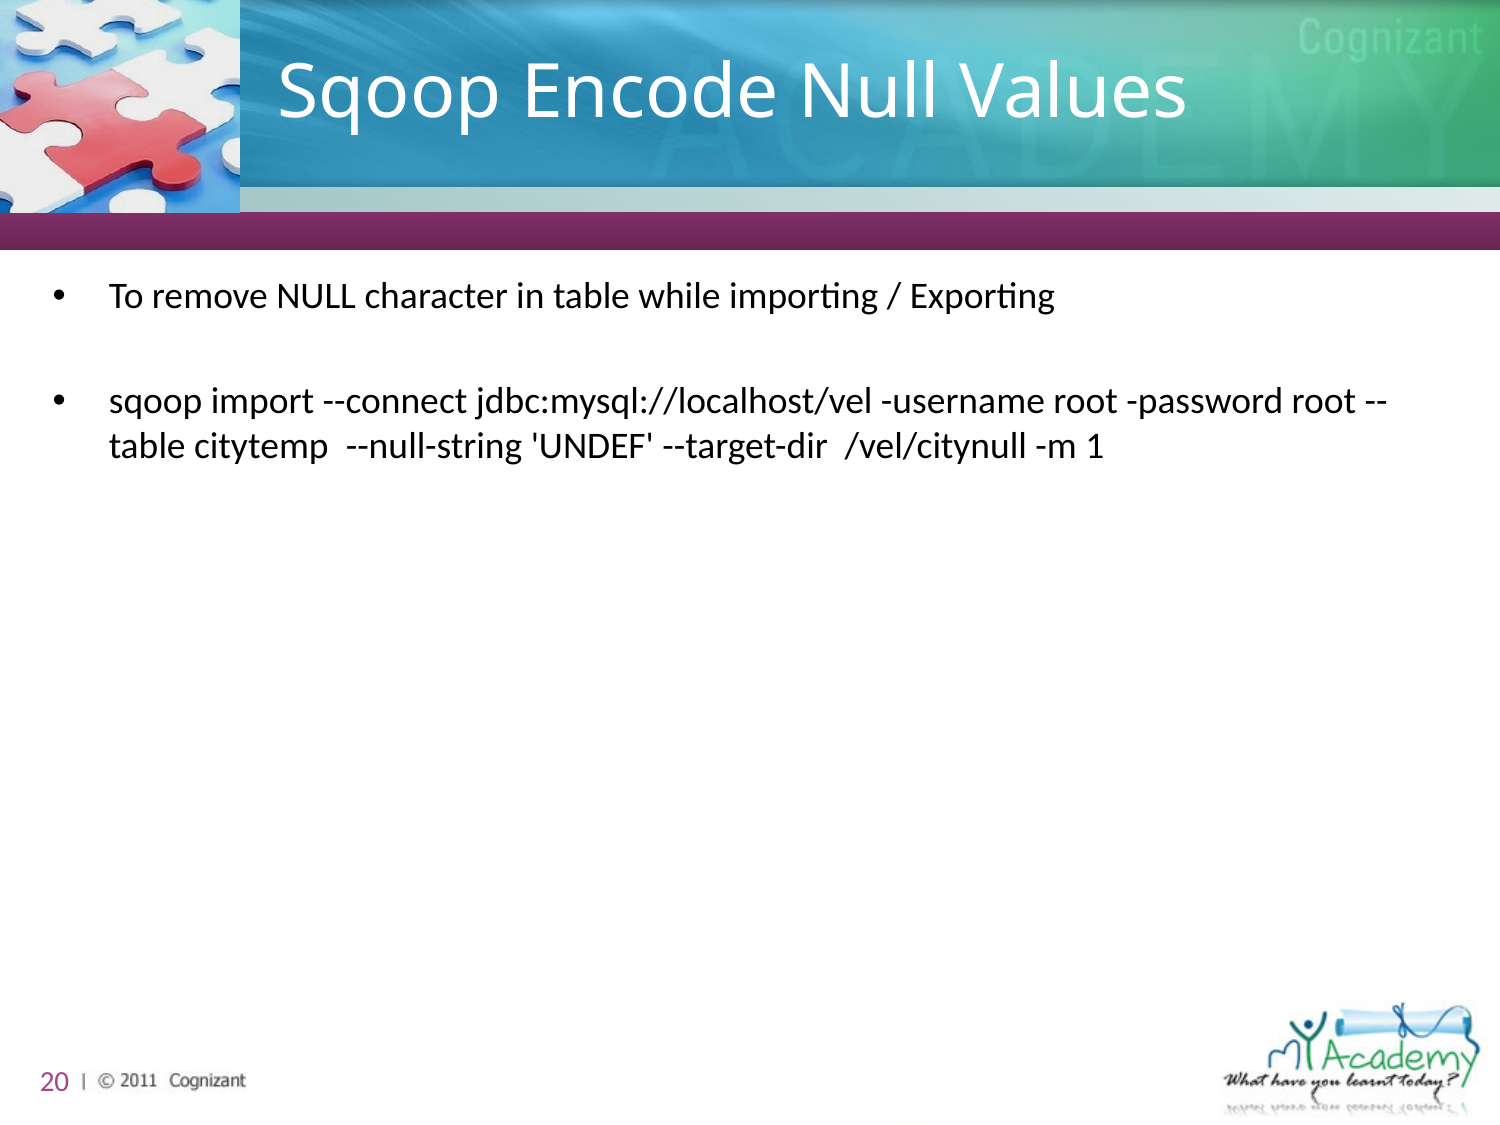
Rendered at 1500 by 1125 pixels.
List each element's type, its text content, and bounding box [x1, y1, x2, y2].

picture [0, 0, 1500, 213]
picture [0, 250, 1500, 1125]
title Sqoop Encode Null Values [262, 0, 1500, 175]
slide_number 20 [24, 1054, 100, 1100]
list To remove NULL character in table while importing / Exporting sqoop import --connect jdbc:mysql://localhost/vel -username root -password root --table citytemp --null-string 'UNDEF' --target-dir /vel/citynull -m 1 [37, 263, 1463, 1076]
